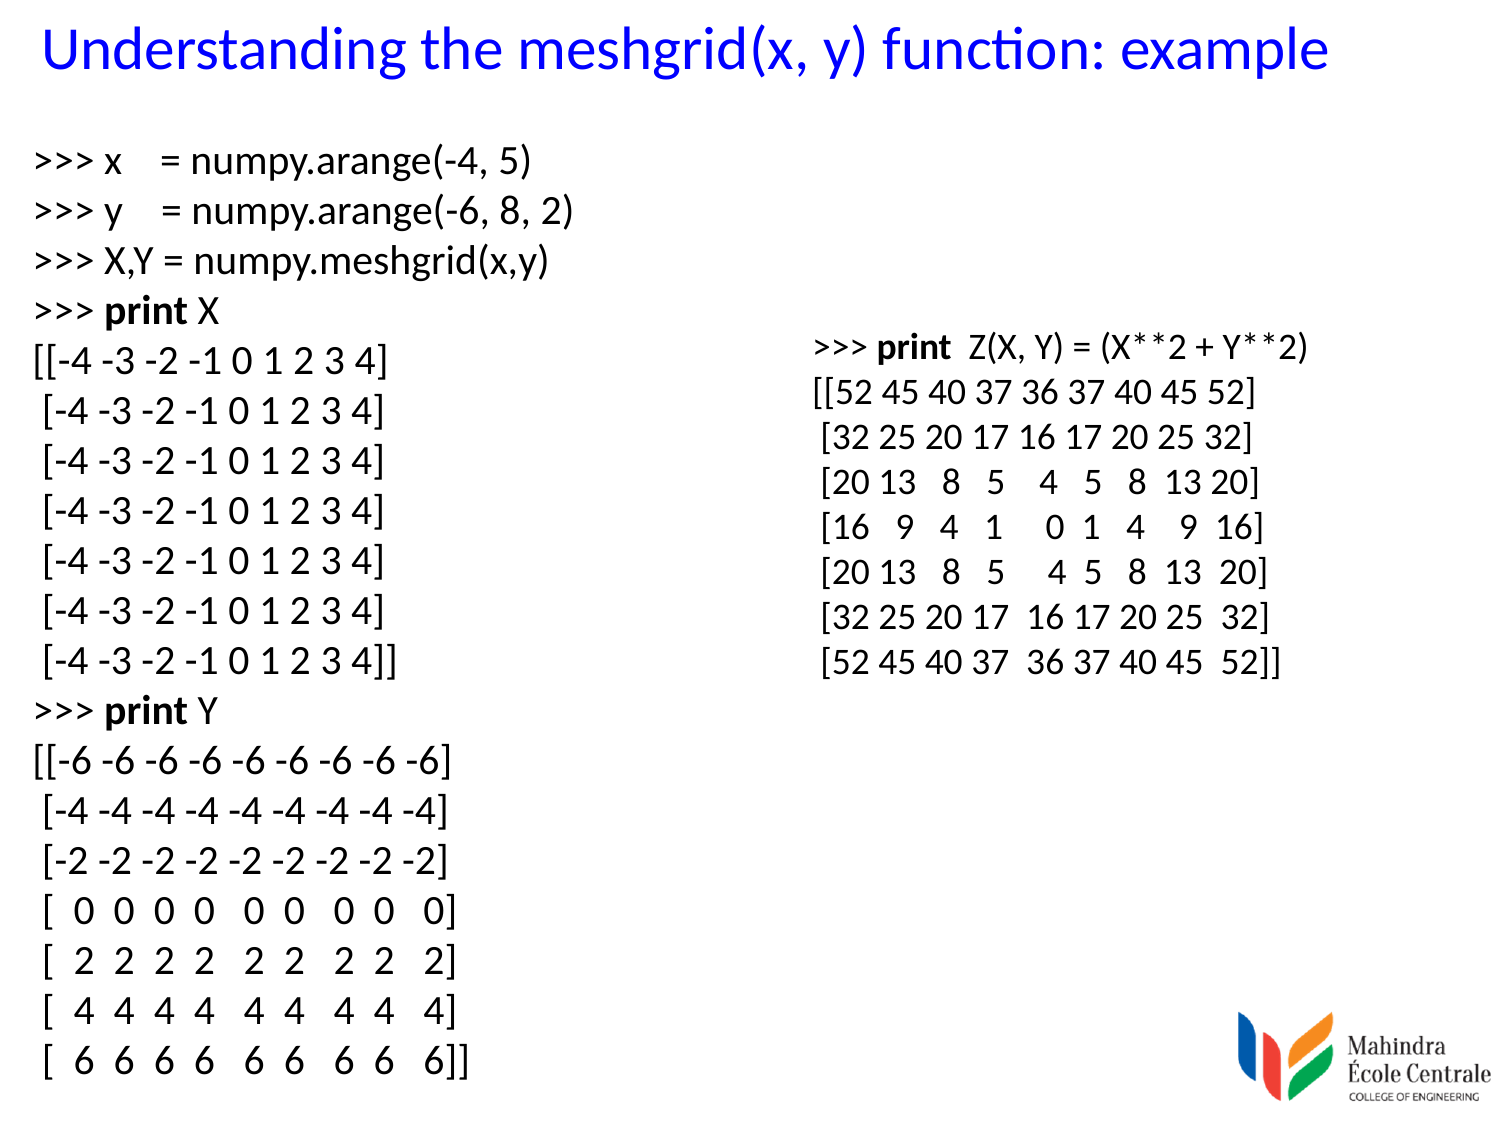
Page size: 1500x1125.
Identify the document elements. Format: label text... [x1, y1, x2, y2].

text_box >>> x = numpy.arange(-4, 5) >>> y = numpy.arange(-6, 8, 2) >>> X,Y = numpy.meshgrid(x,y) >>> print X [[-4 -3 -2 -1 0 1 2 3 4] [-4 -3 -2 -1 0 1 2 3 4] [-4 -3 -2 -1 0 1 2 3 4] [-4 -3 -2 -1 0 1 2 3 4] [-4 -3 -2 -1 0 1 2 3 4] [-4 -3 -2 -1 0 1 2 3 4] [-4 -3 -2 -1 0 1 2 3 4]] >>> print Y [[-6 -6 -6 -6 -6 -6 -6 -6 -6] [-4 -4 -4 -4 -4 -4 -4 -4 -4] [-2 -2 -2 -2 -2 -2 -2 -2 -2] [ 0 0 0 0 0 0 0 0 0] [ 2 2 2 2 2 2 2 2 2] [ 4 4 4 4 4 4 4 4 4] [ 6 6 6 6 6 6 6 6 6]] [17, 125, 703, 1106]
text_box >>> print Z(X, Y) = (X**2 + Y**2) [[52 45 40 37 36 37 40 45 52] [32 25 20 17 16 17 20 25 32] [20 13 8 5 4 5 8 13 20] [16 9 4 1 0 1 4 9 16] [20 13 8 5 4 5 8 13 20] [32 25 20 17 16 17 20 25 32] [52 45 40 37 36 37 40 45 52]] [797, 314, 1424, 917]
picture [1234, 1008, 1495, 1107]
title Understanding the meshgrid(x, y) function: example [25, 0, 1361, 90]
